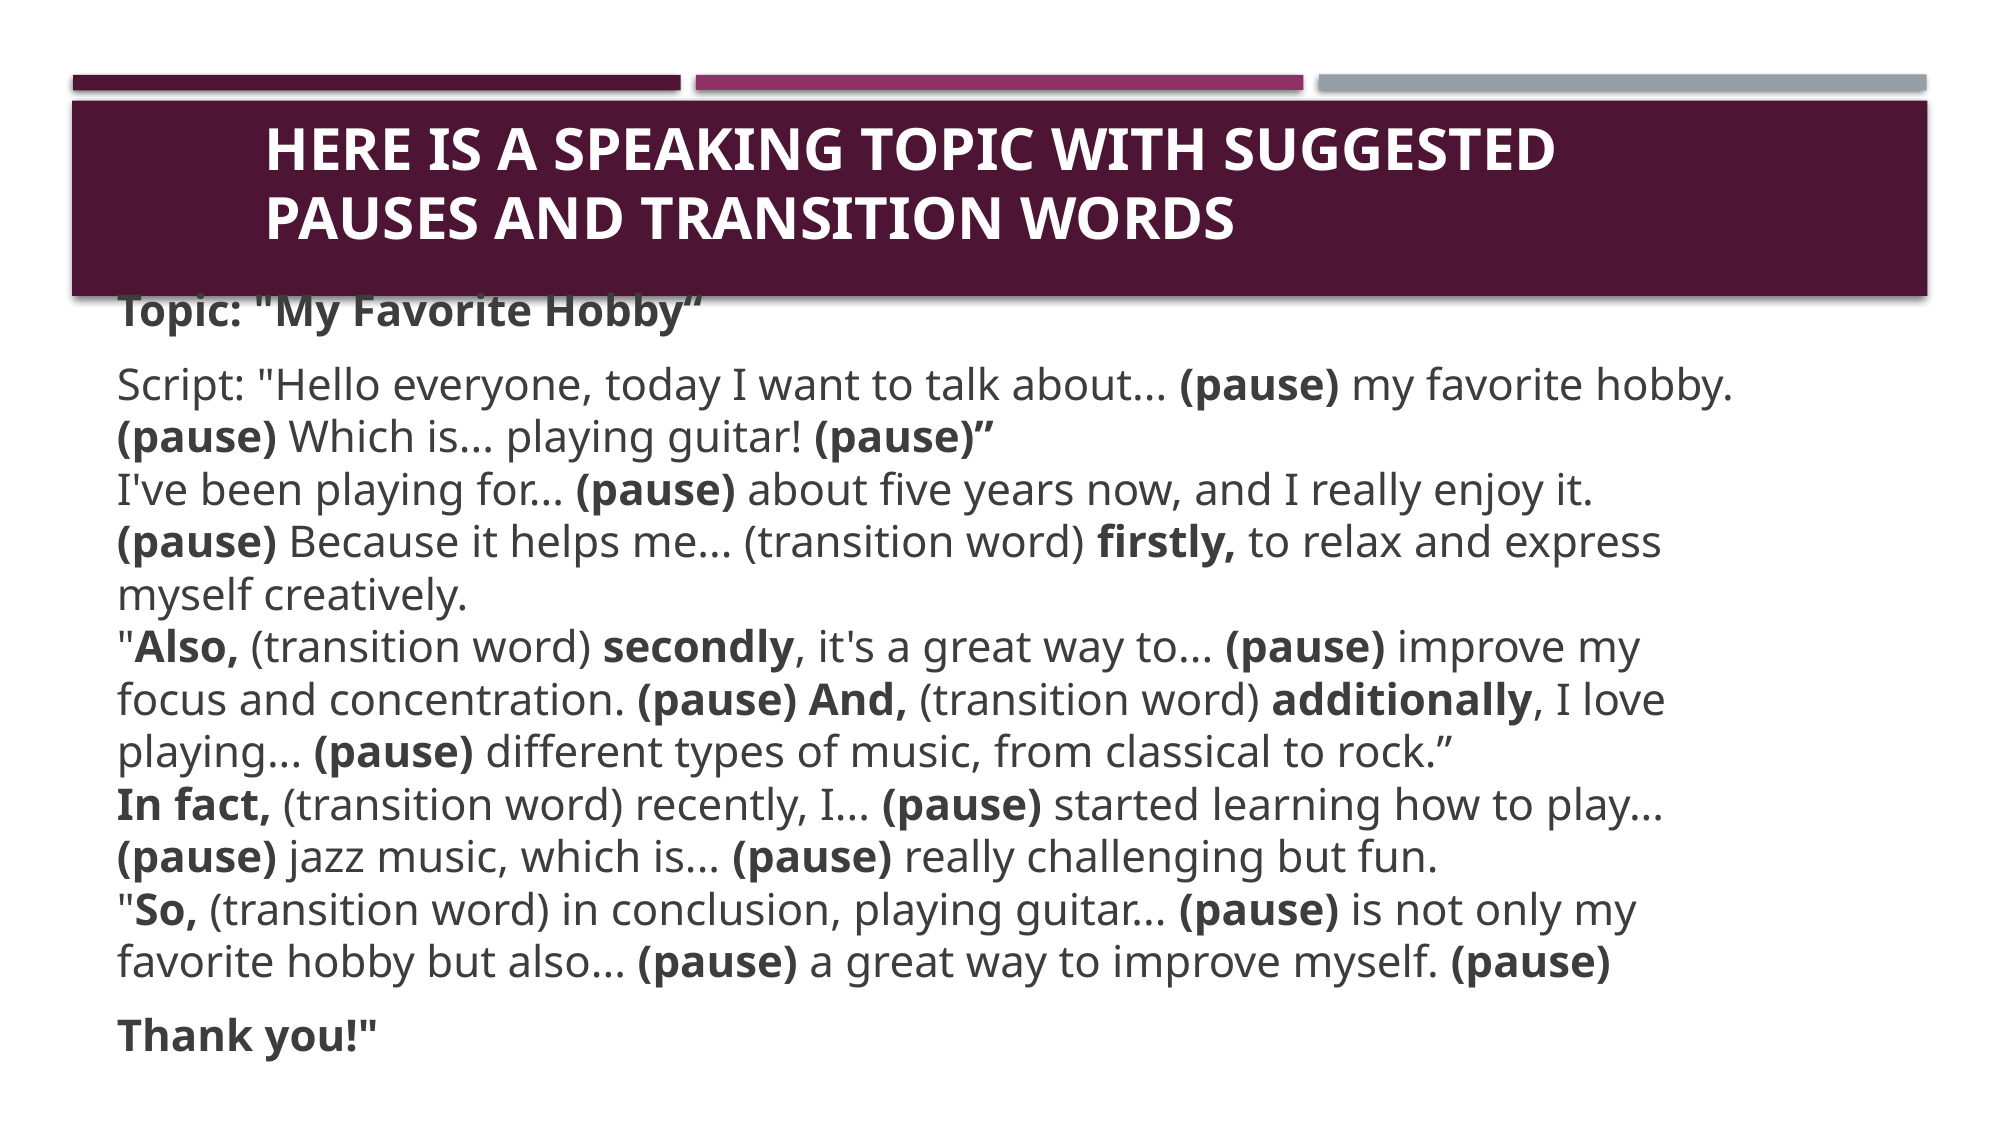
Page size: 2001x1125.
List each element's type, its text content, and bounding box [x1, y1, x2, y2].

list Topic: "My Favorite Hobby“ Script: "Hello everyone, today I want to talk about... (pause) my favorite hobby. (pause) Which is... playing guitar! (pause)” I've been playing for... (pause) about five years now, and I really enjoy it. (pause) Because it helps me... (transition word) firstly, to relax and express myself creatively. "Also, (transition word) secondly, it's a great way to... (pause) improve my focus and concentration. (pause) And, (transition word) additionally, I love playing... (pause) different types of music, from classical to rock.” In fact, (transition word) recently, I... (pause) started learning how to play... (pause) jazz music, which is... (pause) really challenging but fun. "So, (transition word) in conclusion, playing guitar... (pause) is not only my favorite hobby but also... (pause) a great way to improve myself. (pause) Thank you!" [101, 289, 1770, 1054]
title Here is a speaking topic with suggested pauses and transition words [249, 46, 1725, 259]
